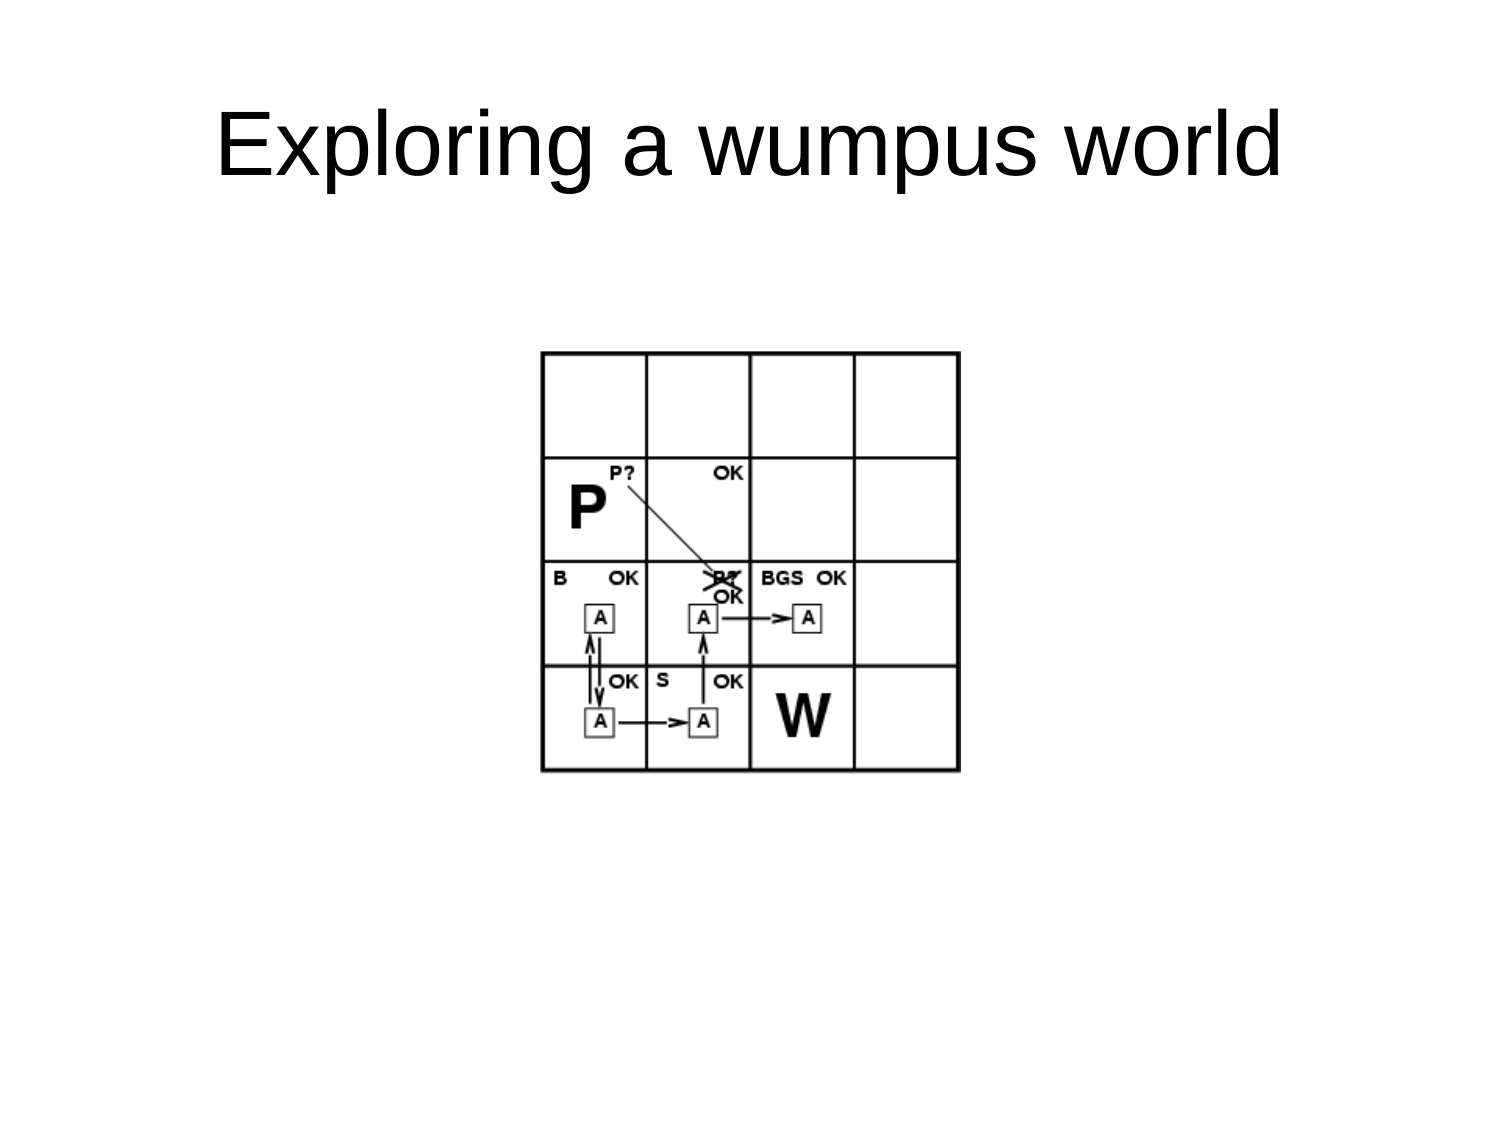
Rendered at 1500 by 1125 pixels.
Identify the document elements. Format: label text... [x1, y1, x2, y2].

picture [538, 350, 961, 775]
title Exploring a wumpus world [75, 45, 1425, 233]
